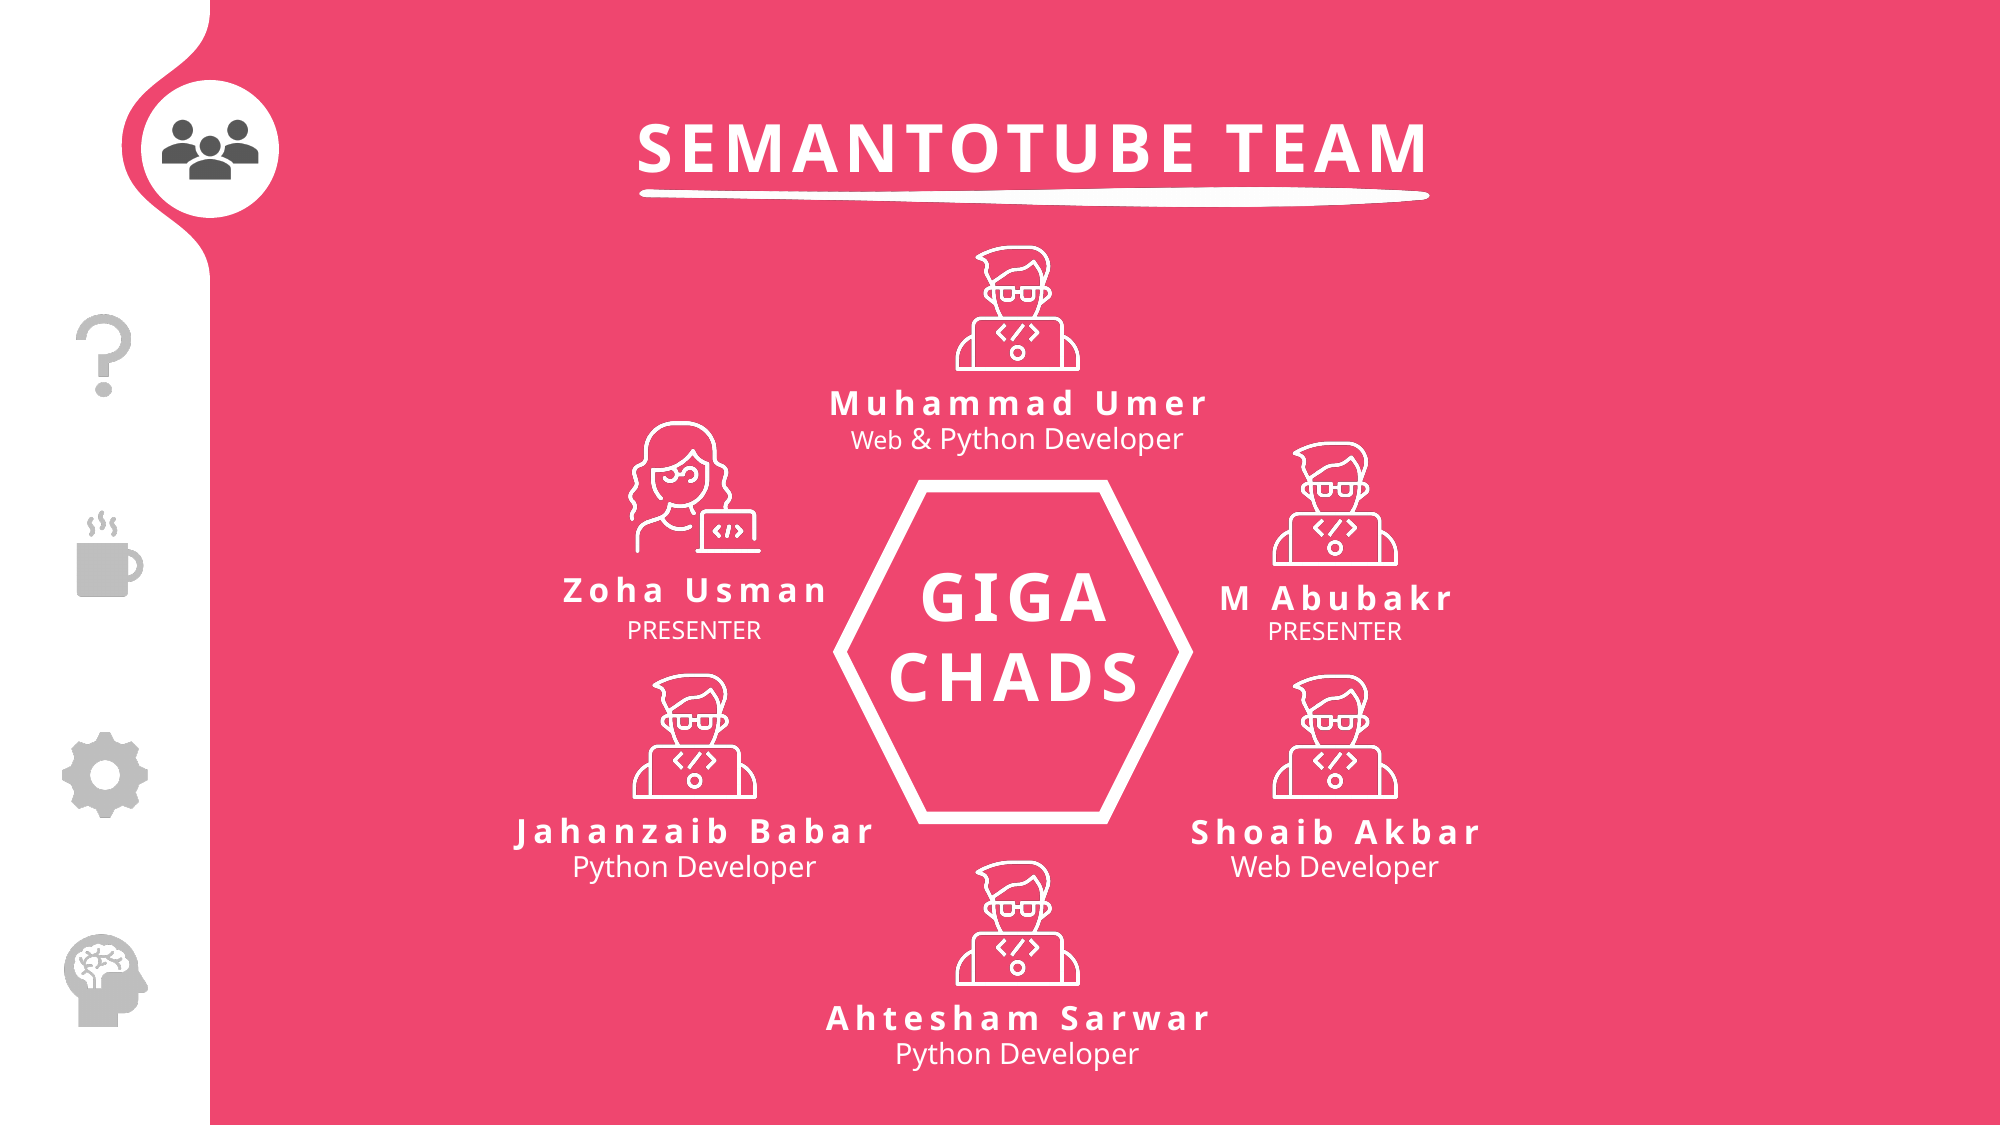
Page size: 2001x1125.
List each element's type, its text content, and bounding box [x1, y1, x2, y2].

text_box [518, 243, 1482, 1079]
text_box SEMANTOTUBE TEAM [621, 97, 1446, 193]
picture [47, 925, 165, 1036]
picture [45, 302, 162, 409]
text_box [0, 0, 211, 1125]
picture [639, 176, 1430, 218]
text_box [265, 107, 279, 191]
picture [45, 86, 265, 204]
text_box [167, 79, 253, 95]
picture [45, 715, 165, 835]
text_box [168, 204, 252, 218]
picture [59, 502, 161, 605]
